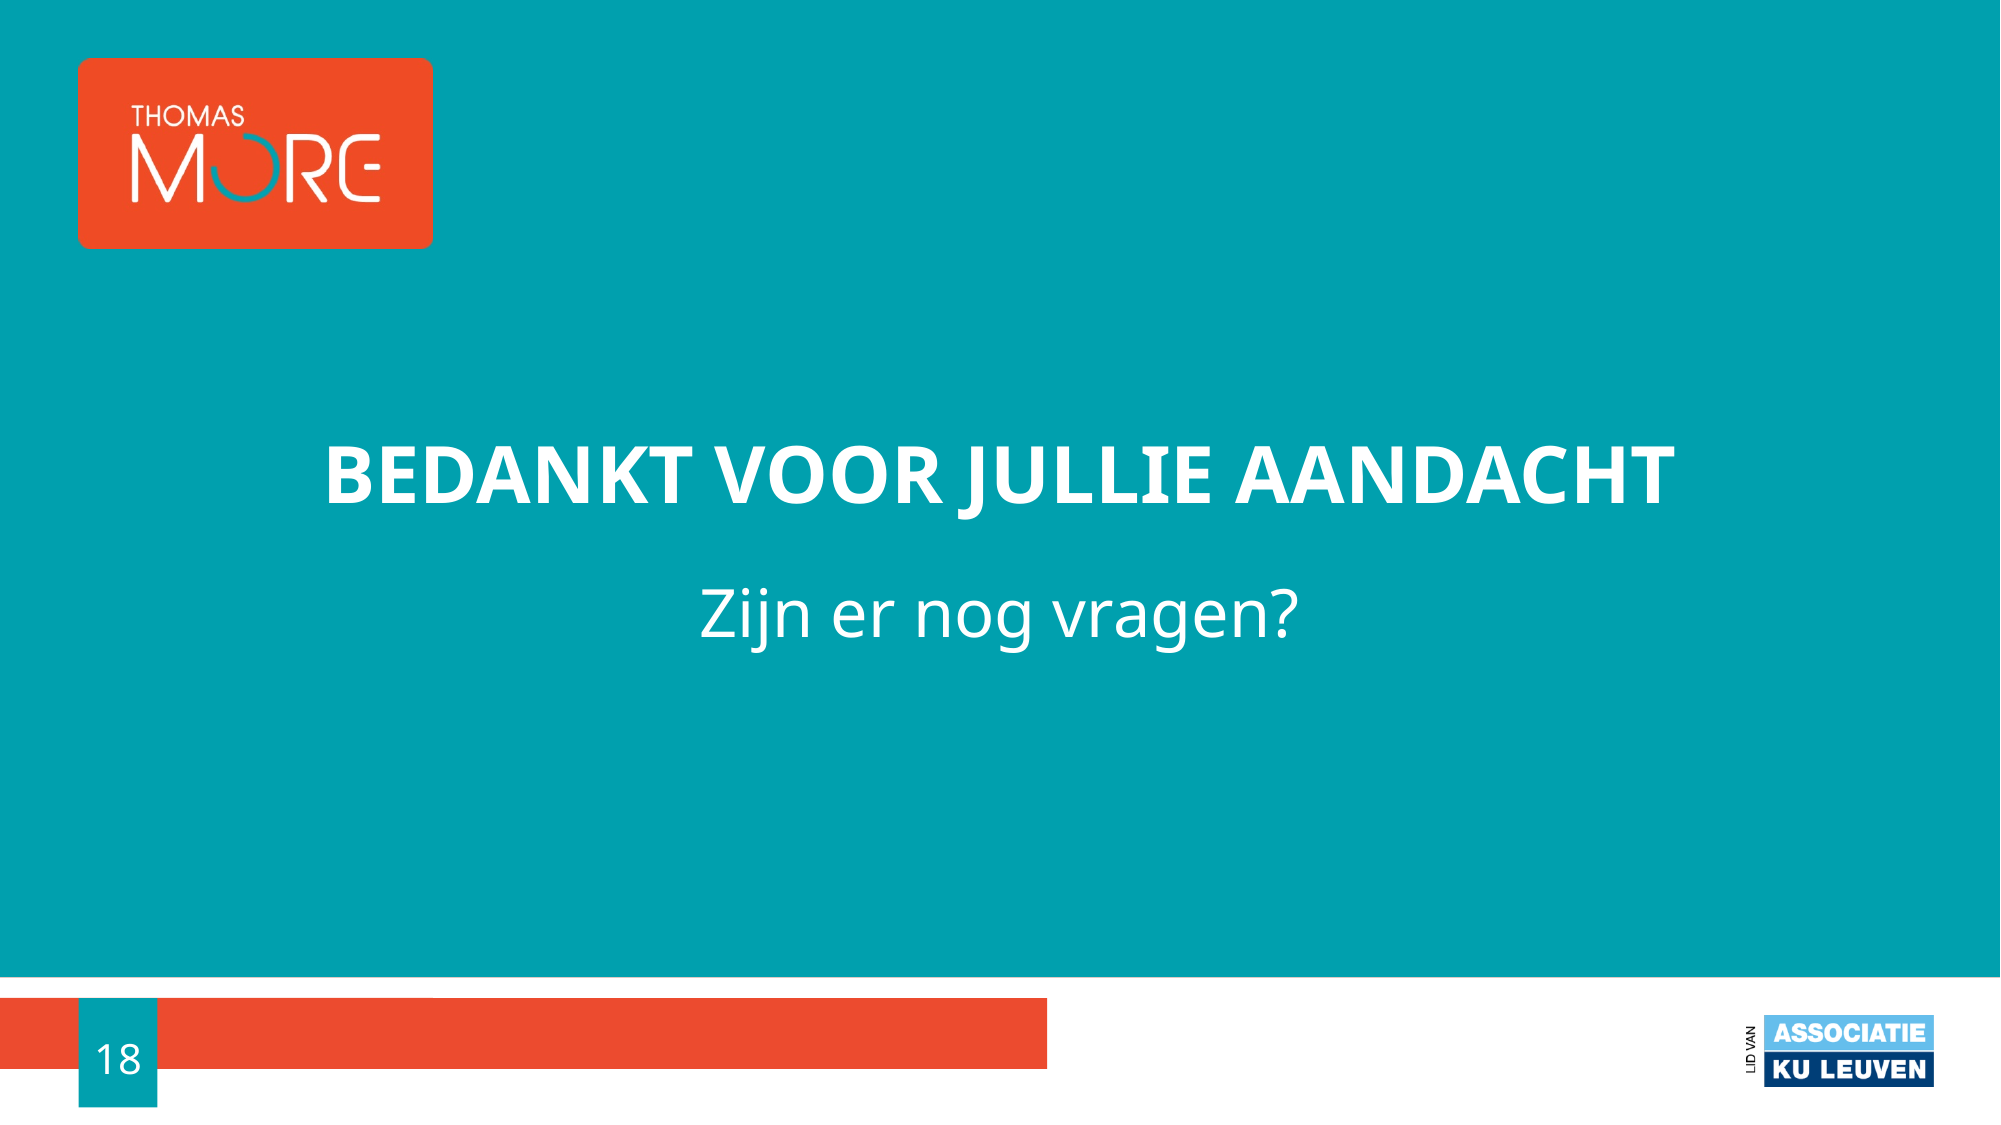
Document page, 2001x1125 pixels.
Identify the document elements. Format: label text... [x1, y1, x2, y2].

picture [1746, 1015, 1934, 1087]
slide_number 18 [78, 998, 158, 1108]
title Bedankt voor jullie aandacht [0, 255, 2000, 551]
subtitle Zijn er nog vragen? [0, 551, 2000, 846]
picture [78, 58, 433, 249]
footer [165, 998, 1048, 1069]
